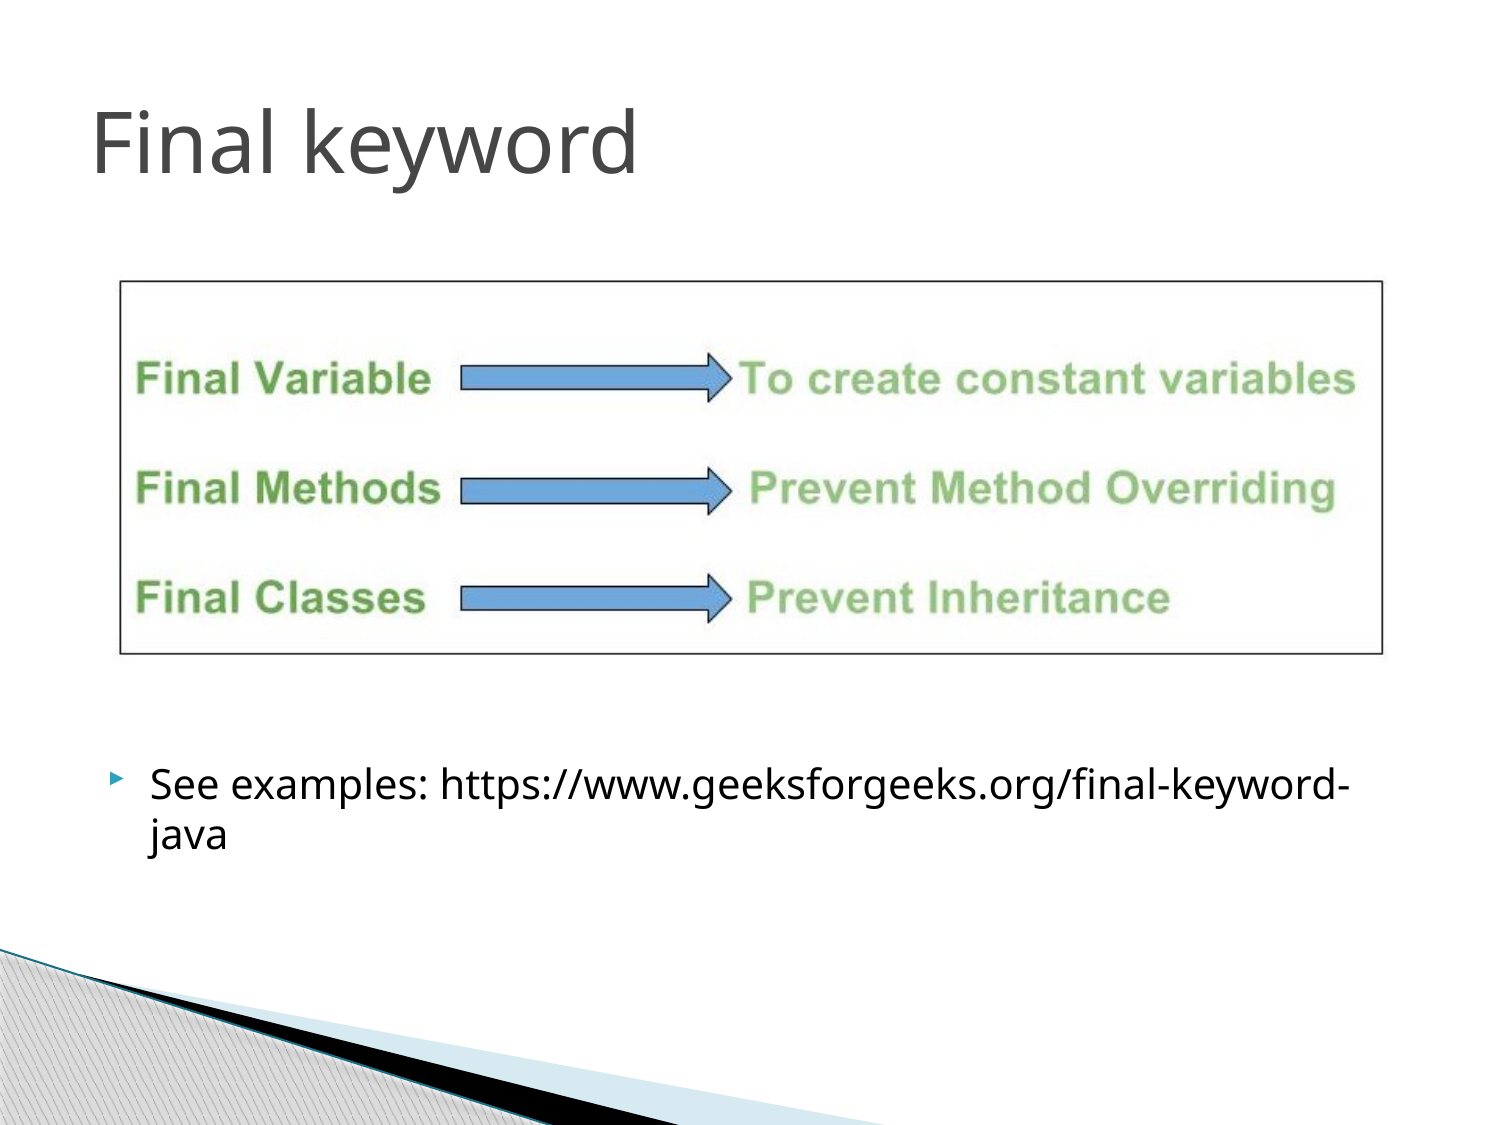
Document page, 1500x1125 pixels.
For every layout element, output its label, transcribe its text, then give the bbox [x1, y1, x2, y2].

title Final keyword [75, 45, 1425, 233]
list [112, 262, 1388, 669]
text_box See examples: https://www.geeksforgeeks.org/final-keyword-java [74, 749, 1425, 961]
